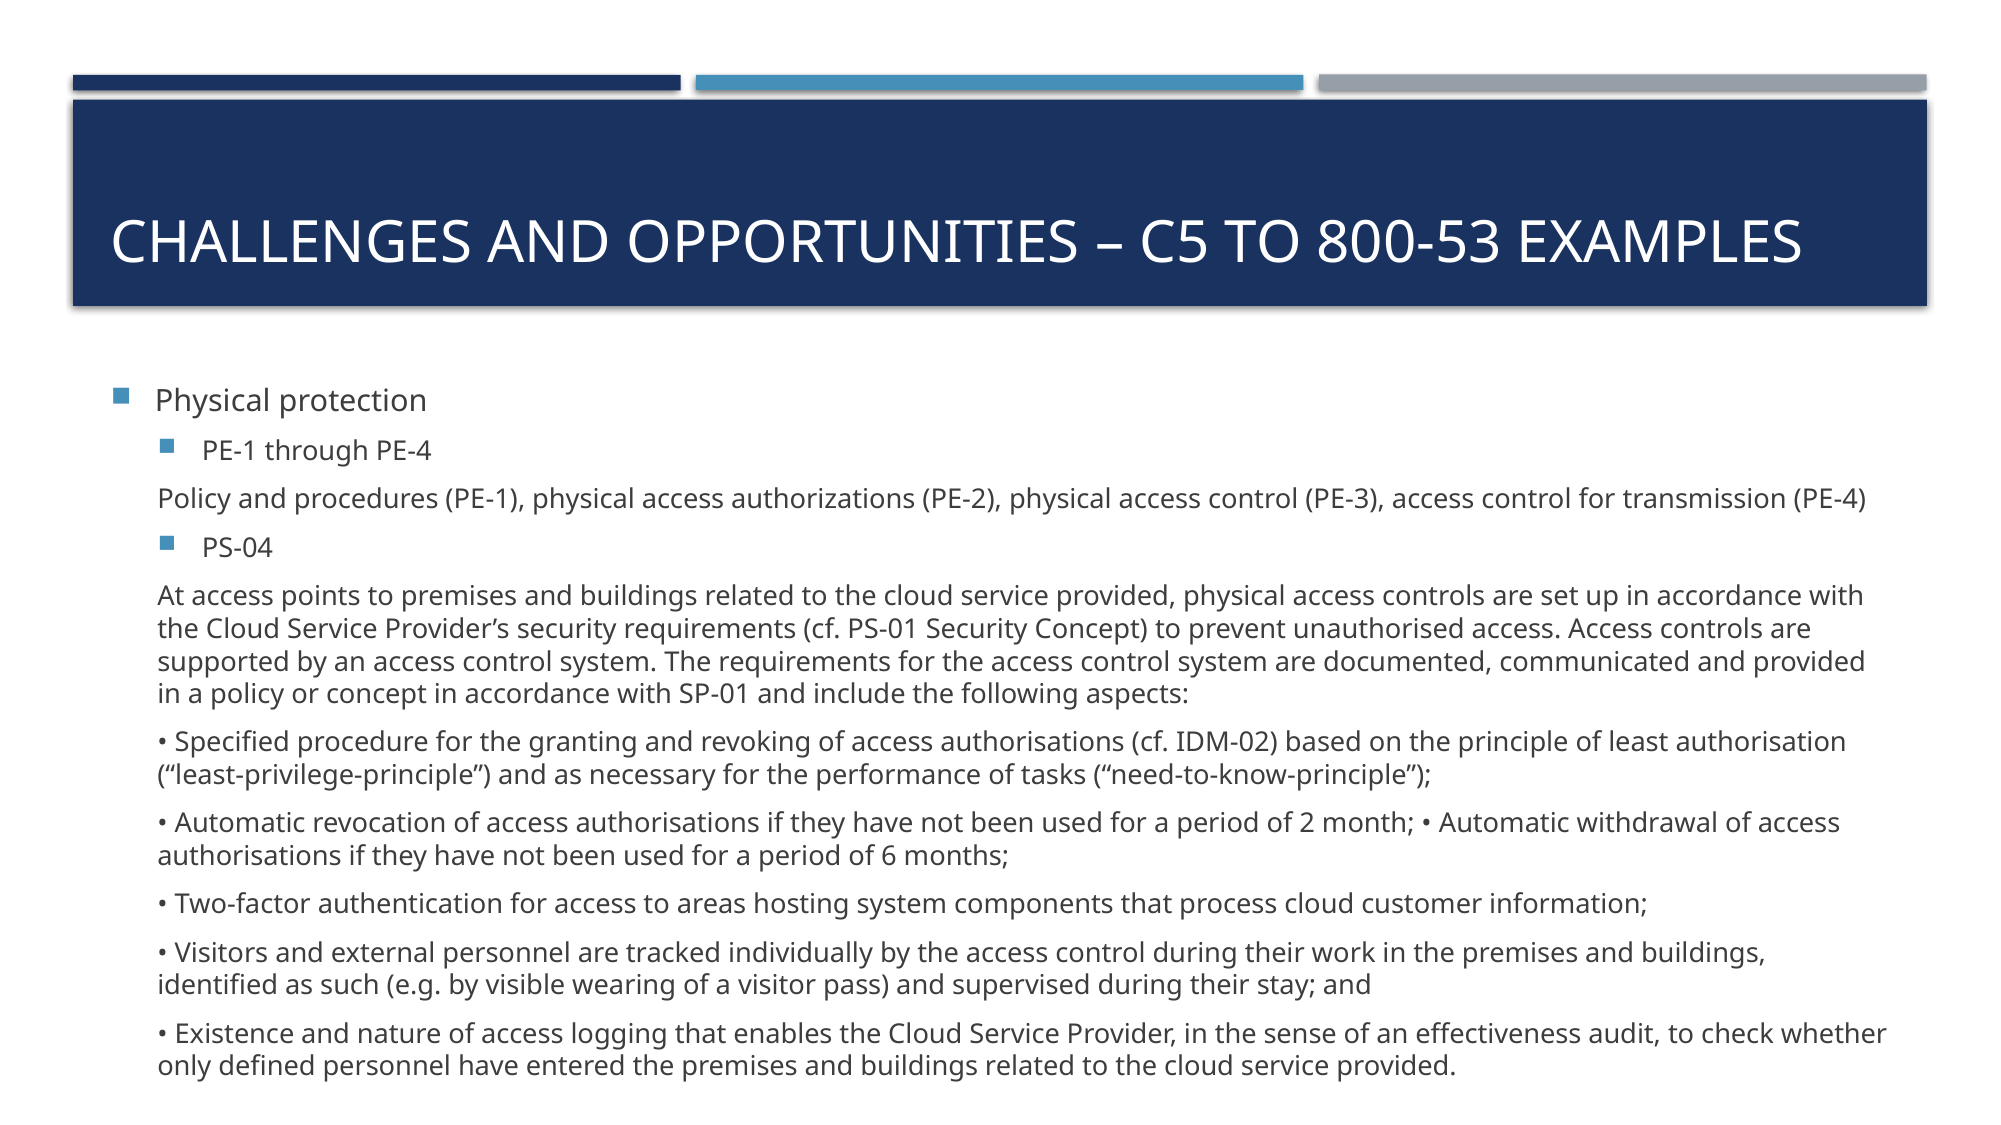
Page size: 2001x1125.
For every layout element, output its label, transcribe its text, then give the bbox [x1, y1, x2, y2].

list Physical protection PE-1 through PE-4 Policy and procedures (PE-1), physical access authorizations (PE-2), physical access control (PE-3), access control for transmission (PE-4) PS-04 At access points to premises and buildings related to the cloud service provided, physical access controls are set up in accordance with the Cloud Service Provider’s security requirements (cf. PS-01 Security Concept) to prevent unauthorised access. Access controls are supported by an access control system. The requirements for the access control system are documented, communicated and provided in a policy or concept in accordance with SP-01 and include the following aspects: • Specified procedure for the granting and revoking of access authorisations (cf. IDM-02) based on the principle of least authorisation (“least-privilege-principle”) and as necessary for the performance of tasks (“need-to-know-principle”); • Automatic revocation of access authorisations if they have not been used for a period of 2 month; • Automatic withdrawal of access authorisations if they have not been used for a period of 6 months; • Two-factor authentication for access to areas hosting system components that process cloud customer information; • Visitors and external personnel are tracked individually by the access control during their work in the premises and buildings, identified as such (e.g. by visible wearing of a visitor pass) and supervised during their stay; and • Existence and nature of access logging that enables the Cloud Service Provider, in the sense of an effectiveness audit, to check whether only defined personnel have entered the premises and buildings related to the cloud service provided. [95, 365, 1905, 1097]
title Challenges and Opportunities – C5 to 800-53 examples [95, 119, 1905, 282]
